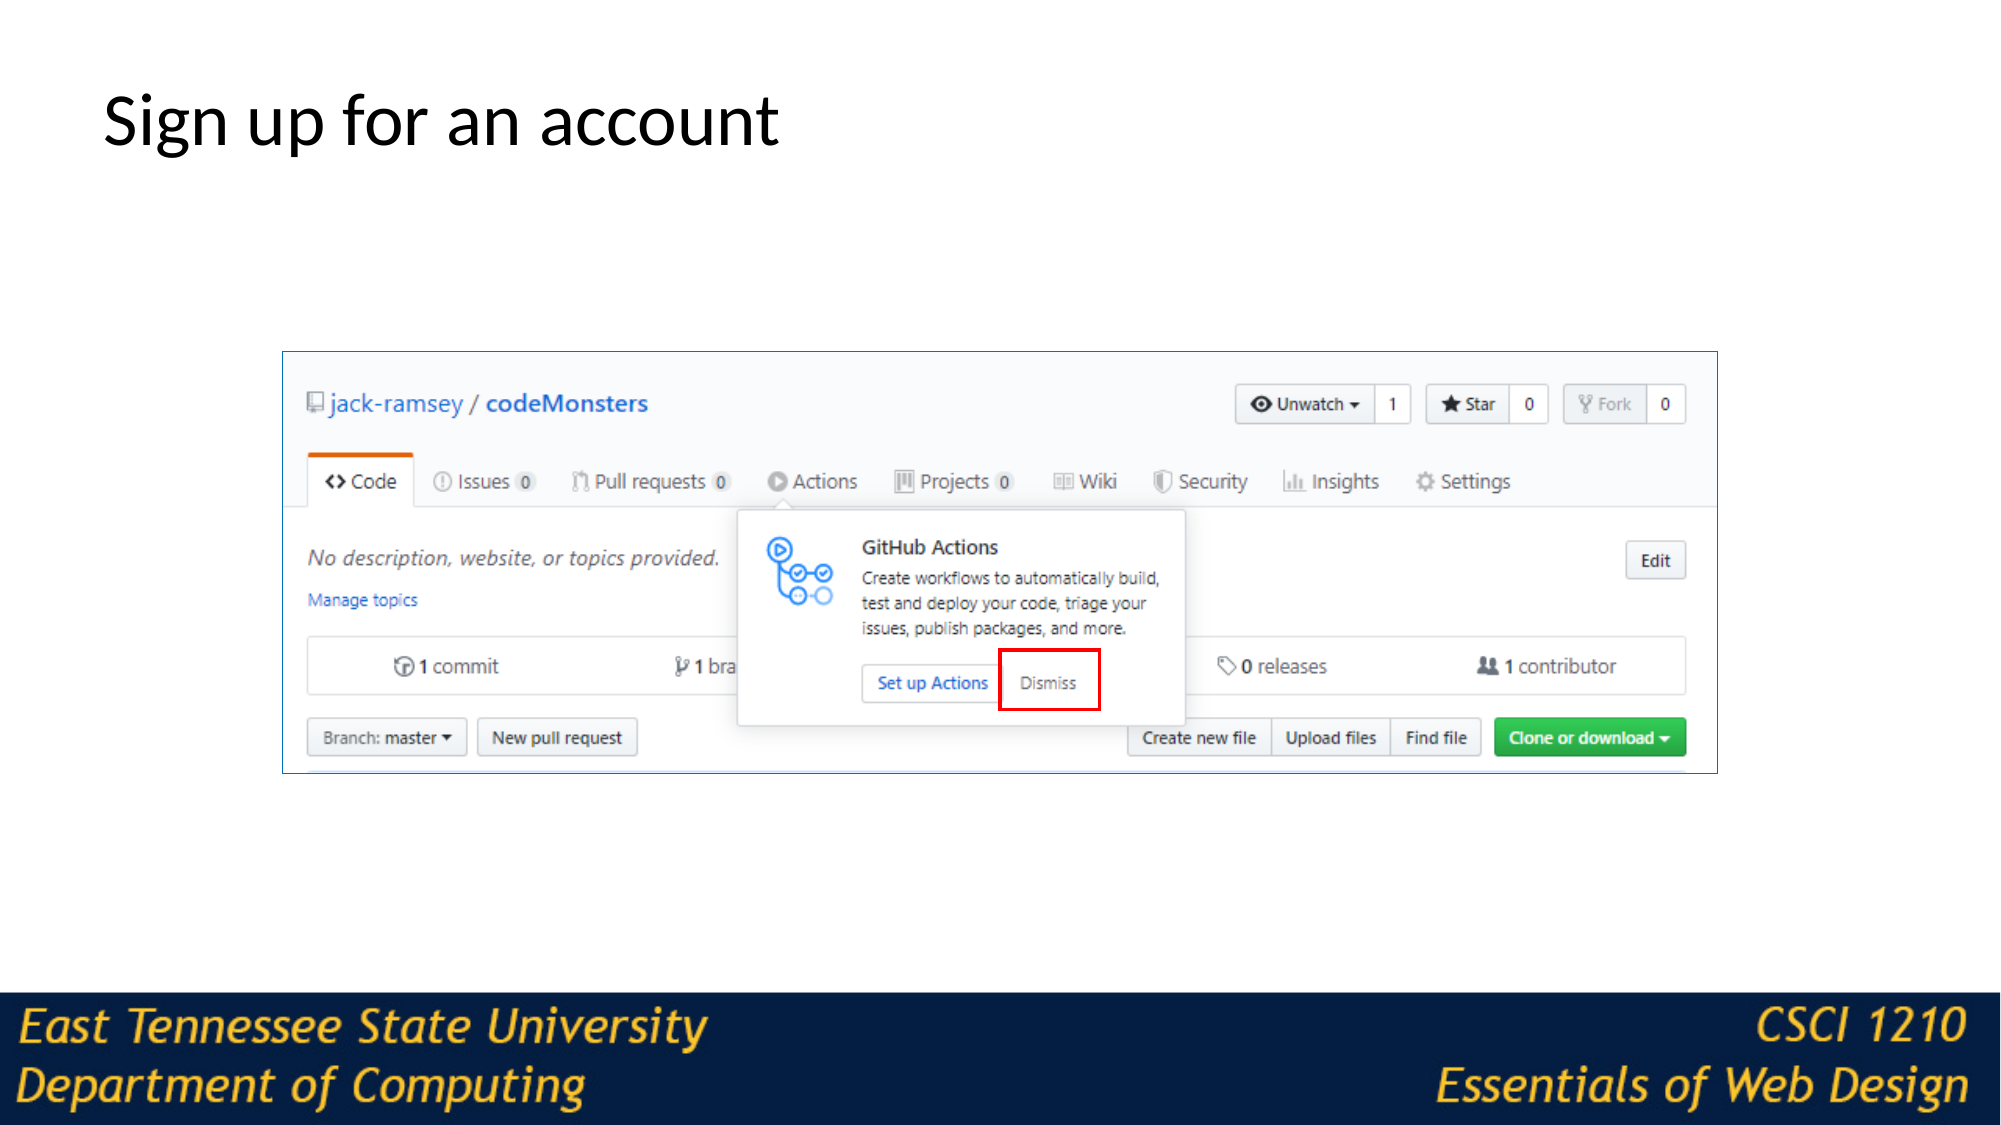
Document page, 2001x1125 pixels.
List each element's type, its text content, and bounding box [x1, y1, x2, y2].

text_box Sign up for an account [21, 63, 863, 168]
picture [0, 0, 2001, 1125]
